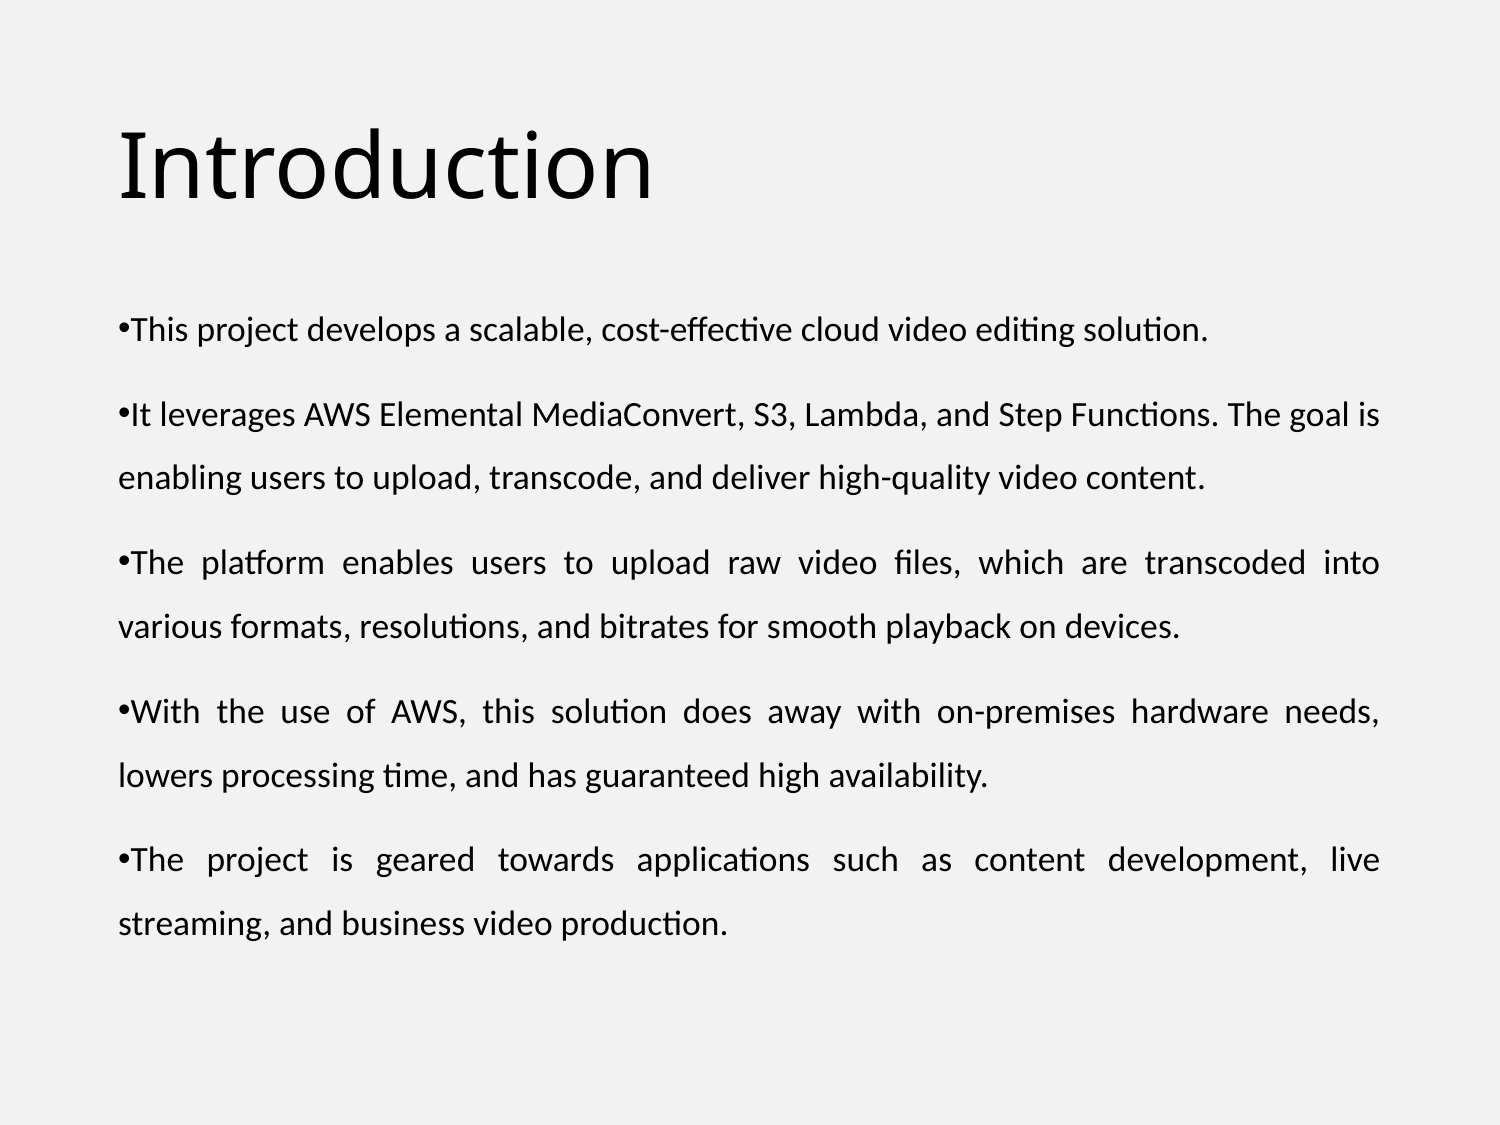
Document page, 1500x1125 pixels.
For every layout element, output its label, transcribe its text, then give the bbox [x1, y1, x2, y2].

title Introduction [103, 59, 1397, 277]
list This project develops a scalable, cost-effective cloud video editing solution. It leverages AWS Elemental MediaConvert, S3, Lambda, and Step Functions. The goal is enabling users to upload, transcode, and deliver high-quality video content. The platform enables users to upload raw video files, which are transcoded into various formats, resolutions, and bitrates for smooth playback on devices. With the use of AWS, this solution does away with on-premises hardware needs, lowers processing time, and has guaranteed high availability. The project is geared towards applications such as content development, live streaming, and business video production. [103, 277, 1397, 992]
